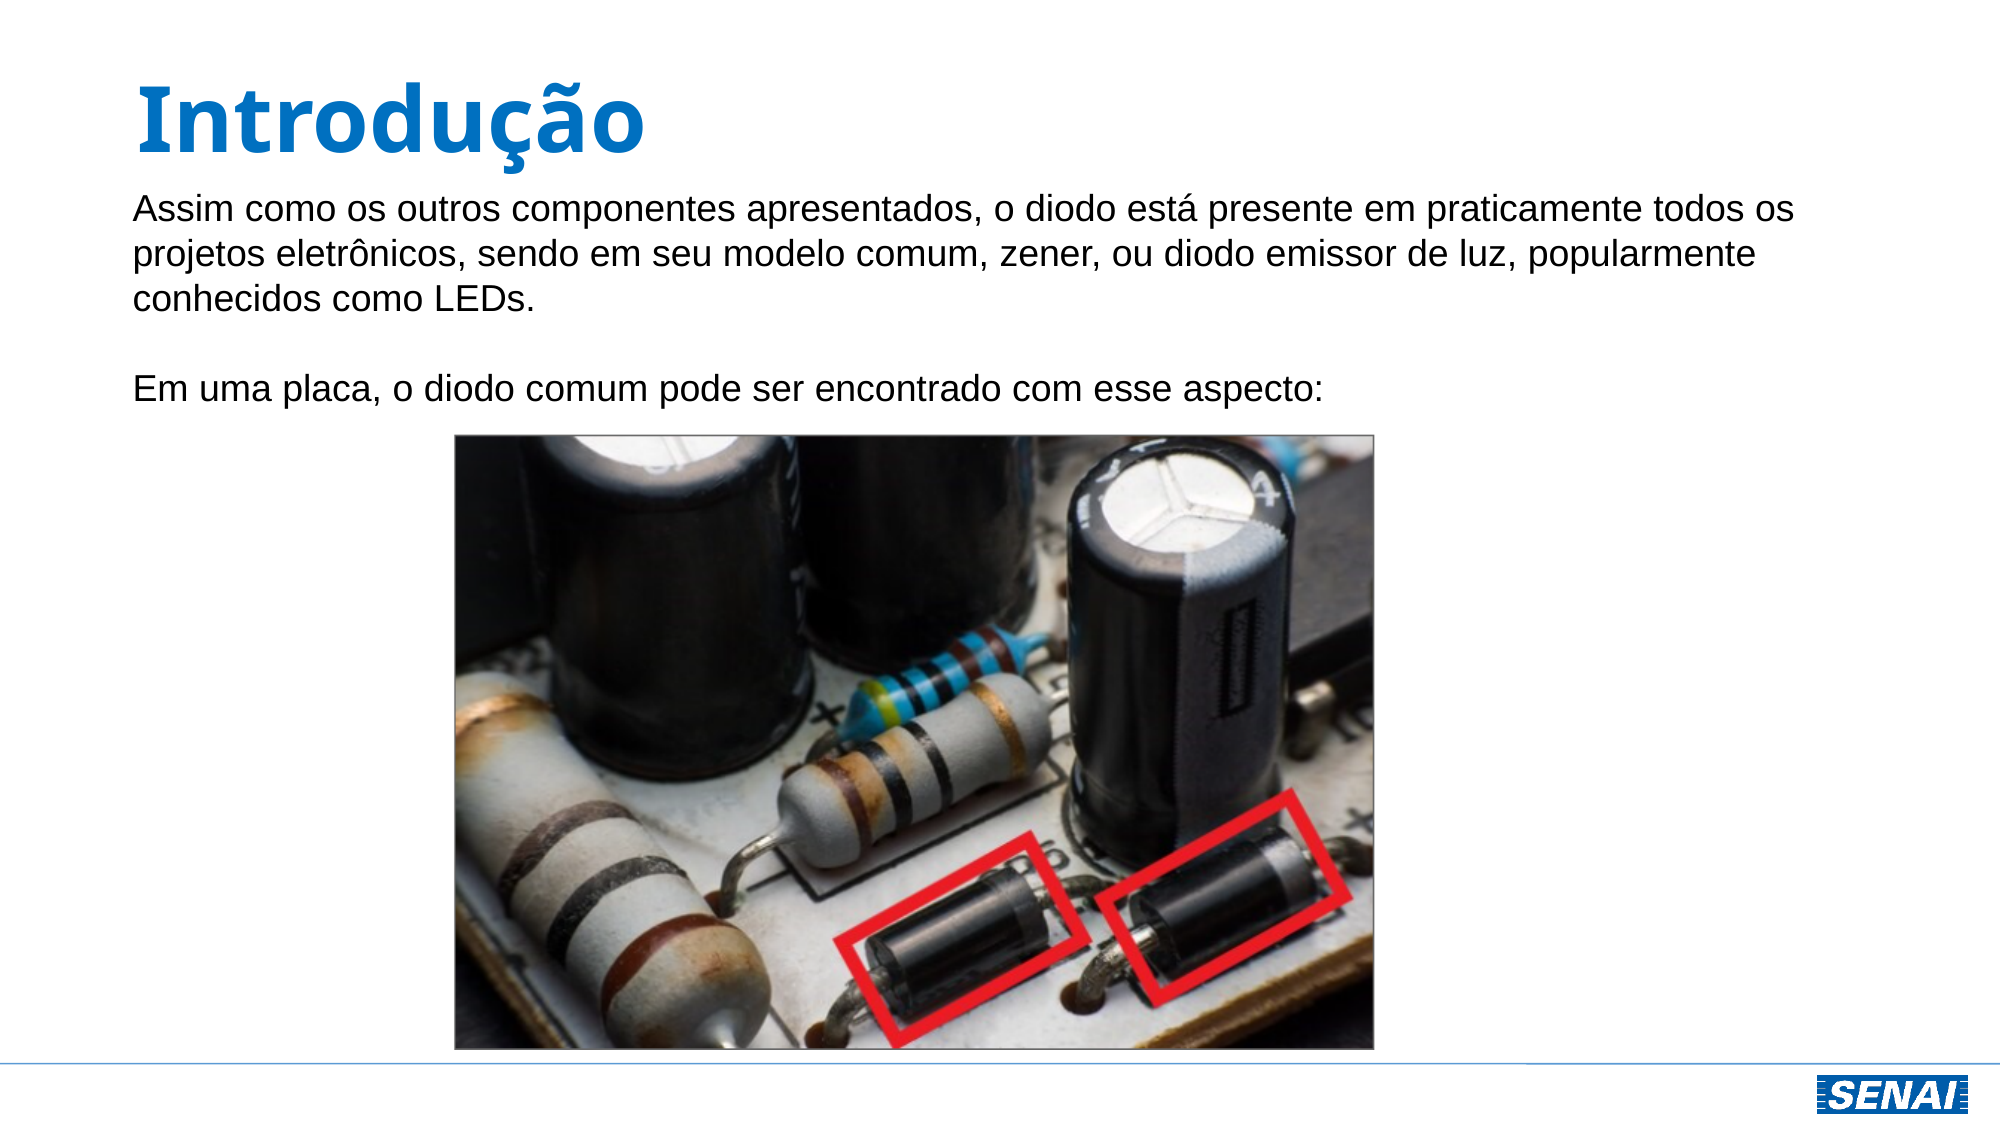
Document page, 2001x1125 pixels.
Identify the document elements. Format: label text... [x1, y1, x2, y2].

picture [449, 429, 1379, 1051]
title Introdução [137, 59, 1831, 176]
picture [1817, 1075, 1968, 1114]
text_box Assim como os outros componentes apresentados, o diodo está presente em praticamente todos os projetos eletrônicos, sendo em seu modelo comum, zener, ou diodo emissor de luz, popularmente conhecidos como LEDs. Em uma placa, o diodo comum pode ser encontrado com esse aspecto: [117, 176, 1851, 417]
